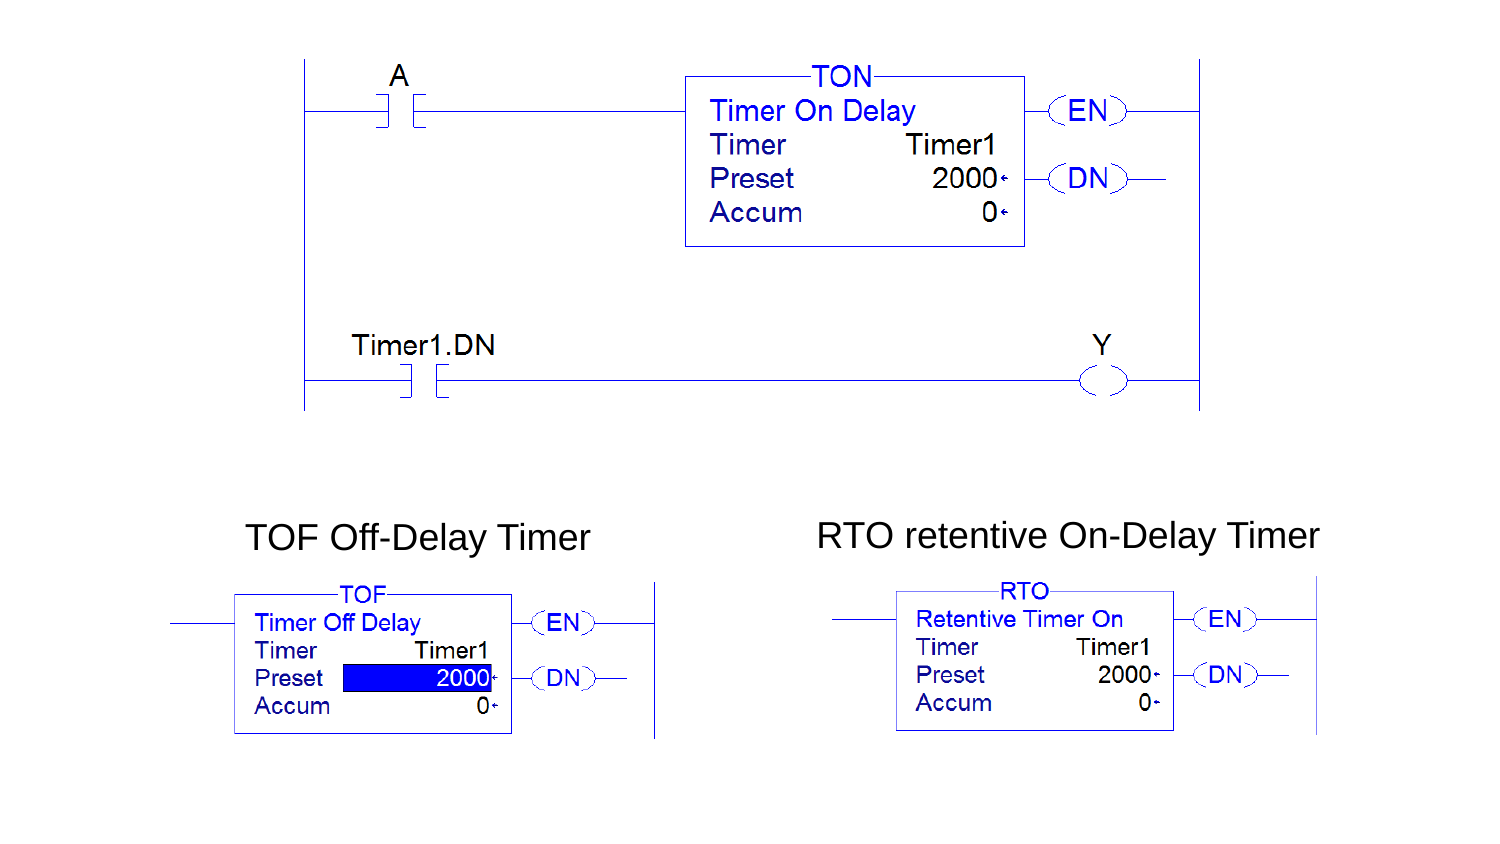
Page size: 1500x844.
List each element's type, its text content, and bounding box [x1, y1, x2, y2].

picture [170, 582, 666, 739]
picture [832, 575, 1329, 735]
picture [283, 59, 1227, 411]
text_box RTO retentive On-Delay Timer [801, 473, 1359, 581]
list TOF Off-Delay Timer [229, 475, 619, 580]
